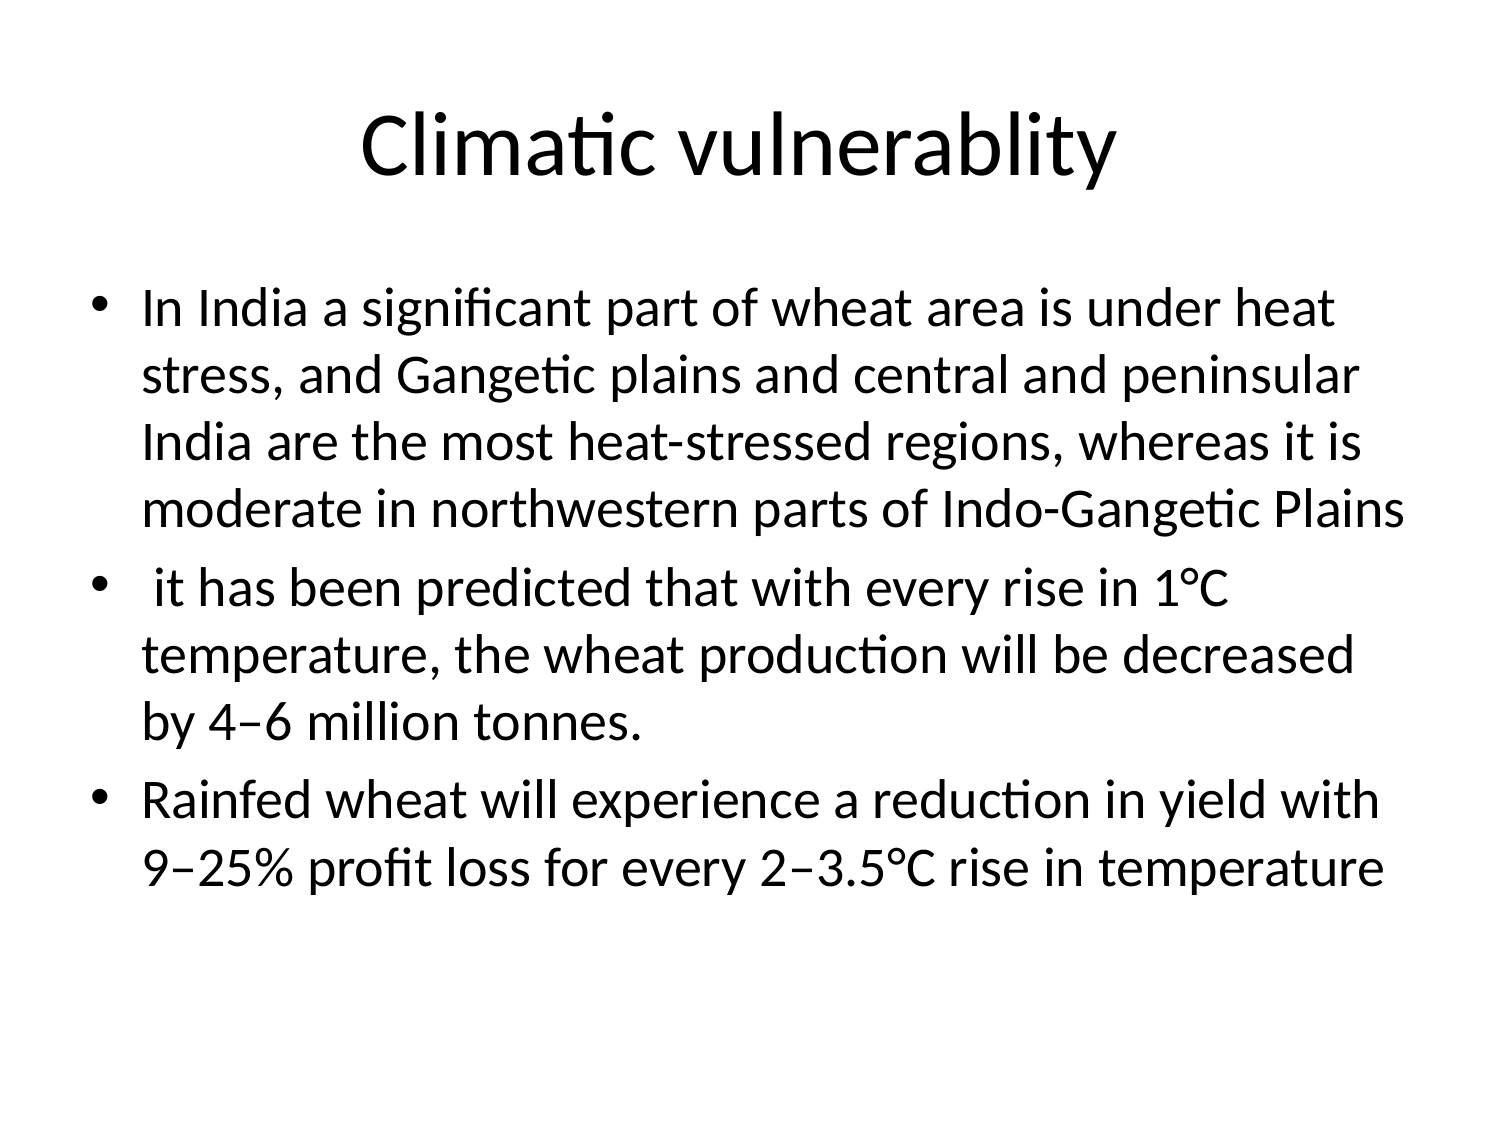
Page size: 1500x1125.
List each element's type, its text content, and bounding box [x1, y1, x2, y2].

list In India a significant part of wheat area is under heat stress, and Gangetic plains and central and peninsular India are the most heat-stressed regions, whereas it is moderate in northwestern parts of Indo-Gangetic Plains it has been predicted that with every rise in 1°C temperature, the wheat production will be decreased by 4–6 million tonnes. Rainfed wheat will experience a reduction in yield with 9–25% profit loss for every 2–3.5°C rise in temperature [75, 262, 1425, 1005]
title Climatic vulnerablity [75, 45, 1425, 233]
